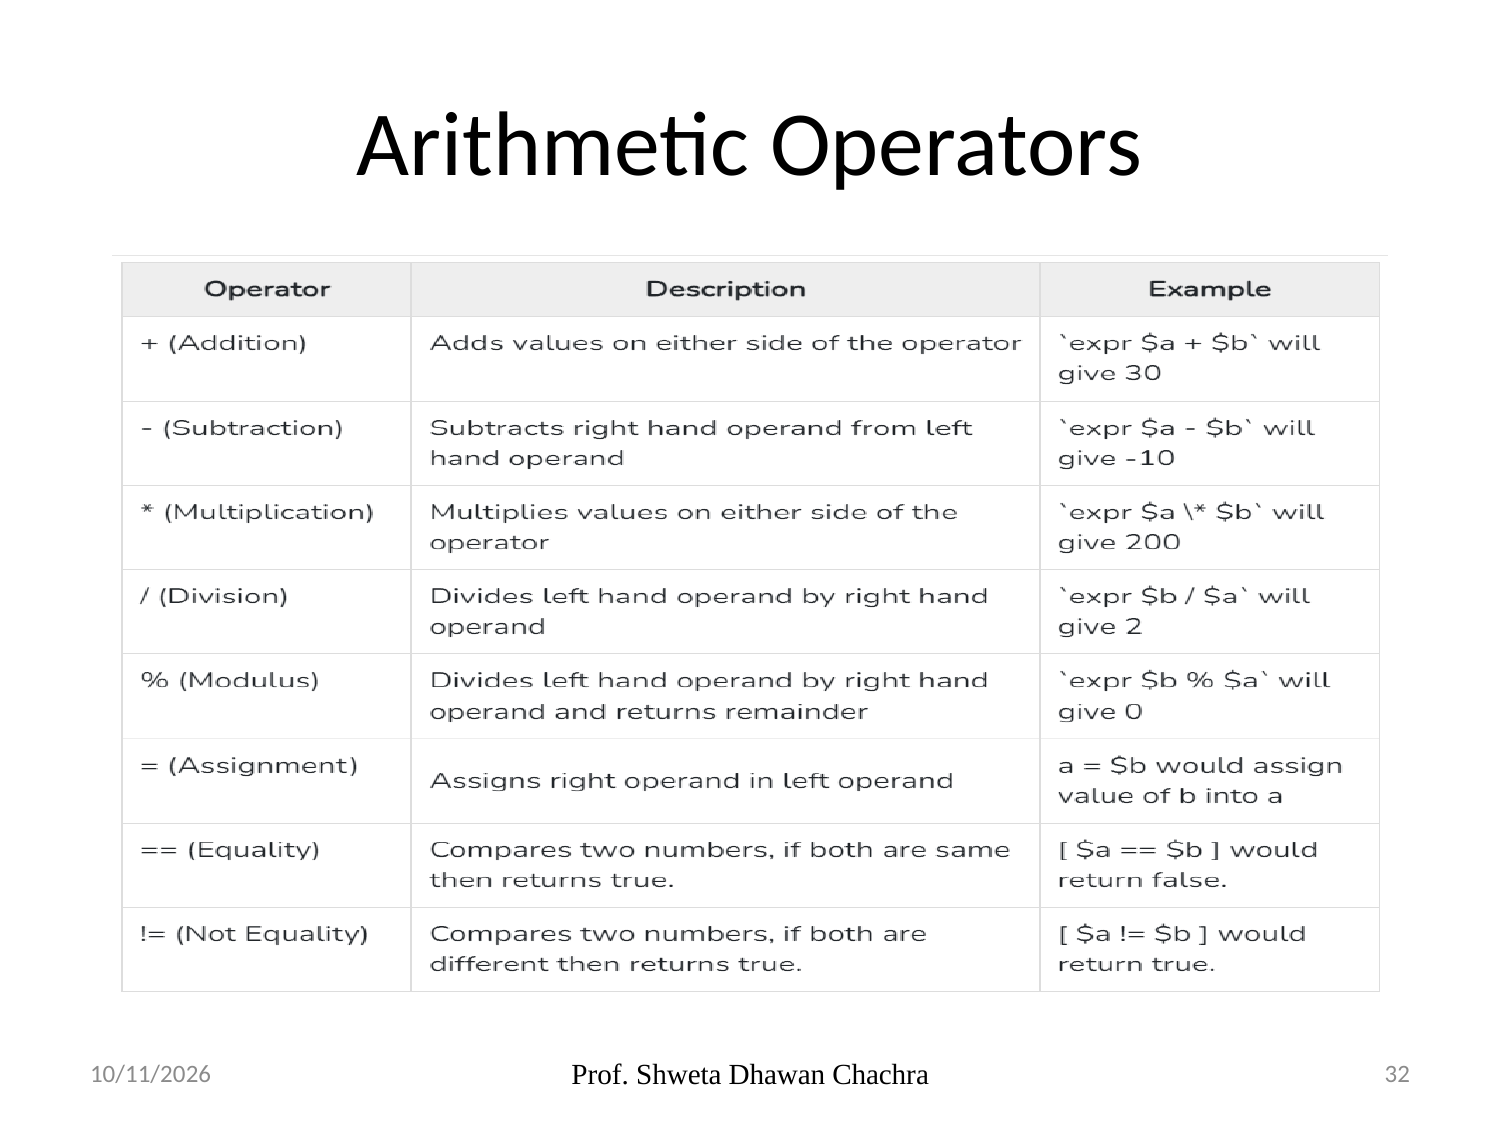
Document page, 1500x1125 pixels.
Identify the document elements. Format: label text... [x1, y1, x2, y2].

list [111, 255, 1389, 998]
title Arithmetic Operators [75, 45, 1425, 233]
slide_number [75, 1042, 425, 1103]
footer Prof. Shweta Dhawan Chachra [512, 1042, 988, 1103]
slide_number 32 [1074, 1042, 1425, 1103]
